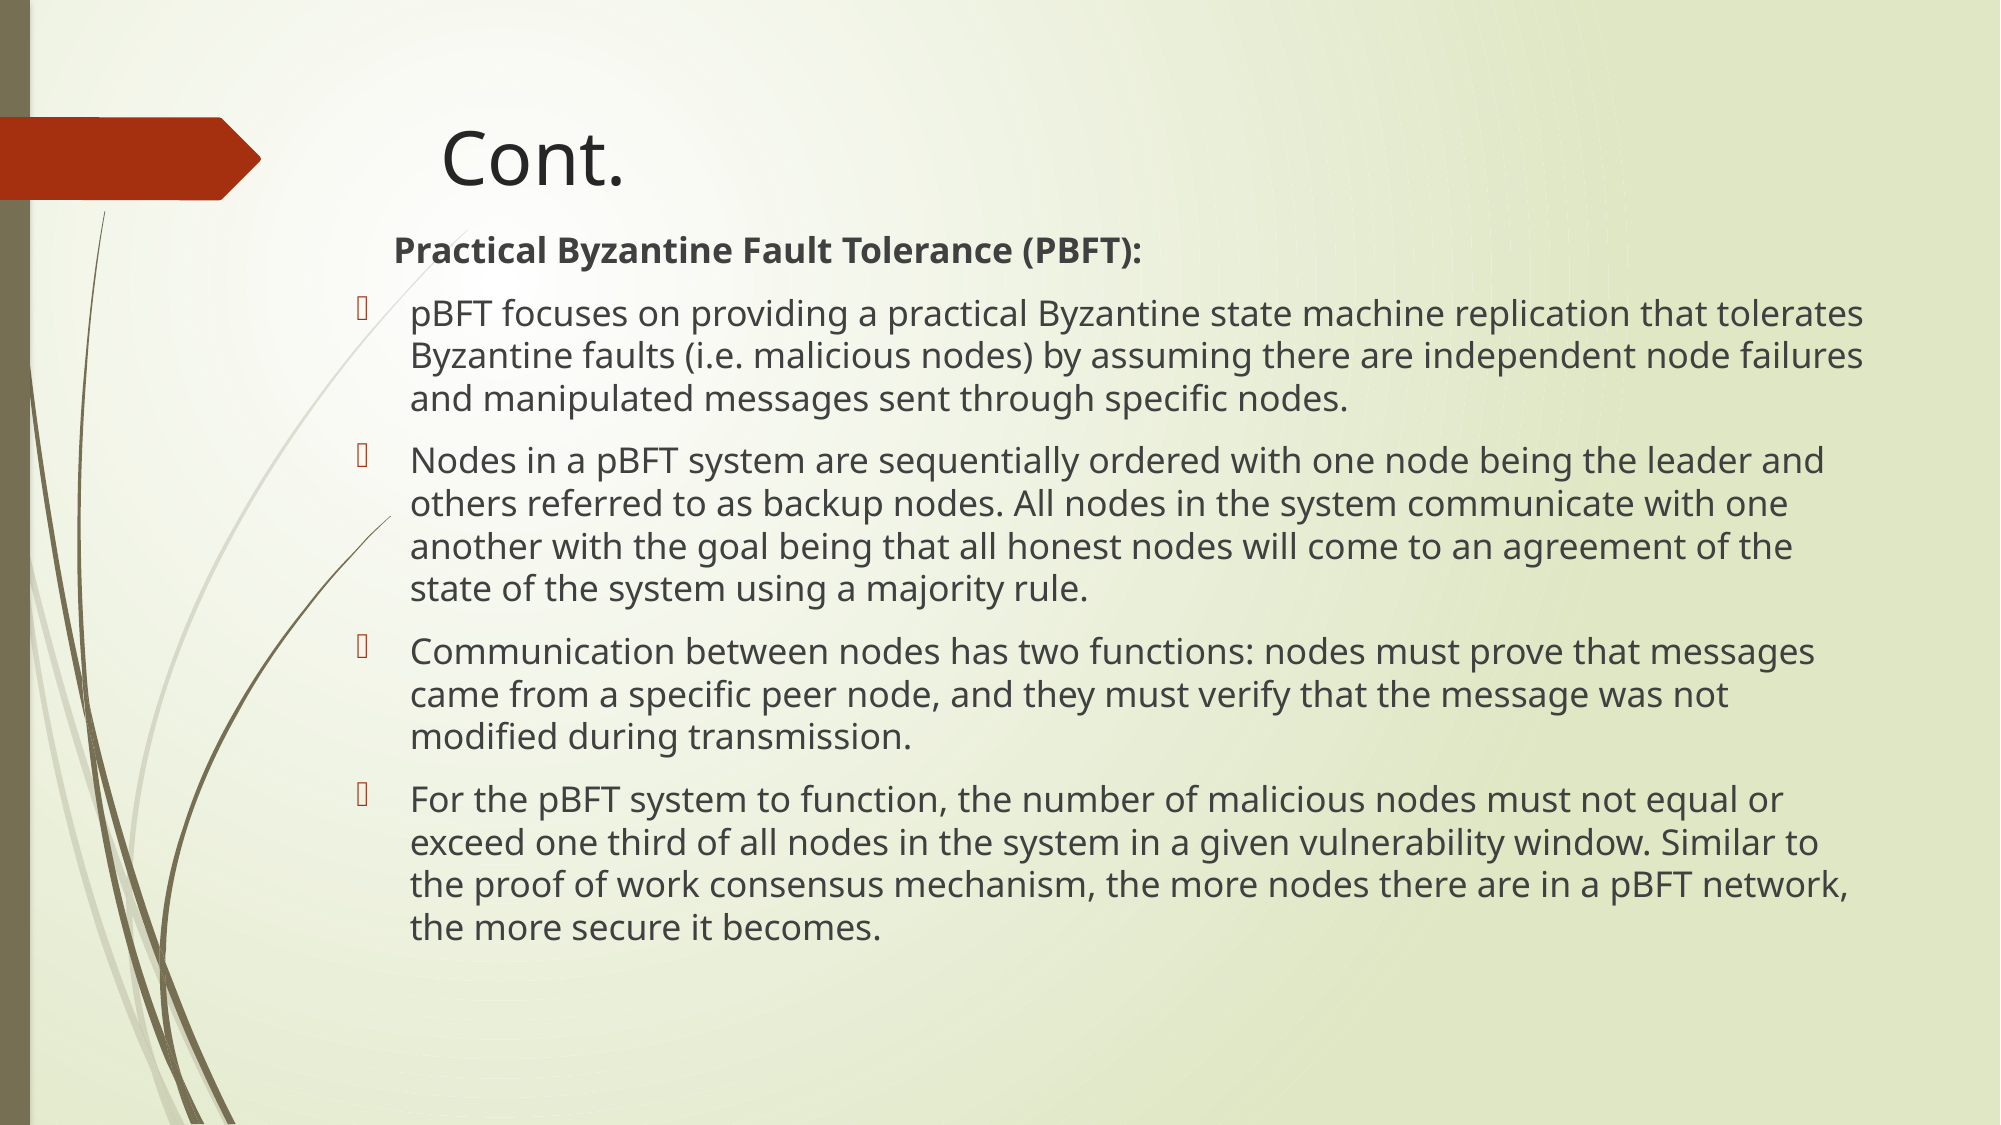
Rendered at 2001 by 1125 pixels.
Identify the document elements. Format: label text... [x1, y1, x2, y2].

title Cont. [425, 102, 1888, 220]
list Practical Byzantine Fault Tolerance (PBFT): pBFT focuses on providing a practical Byzantine state machine replication that tolerates Byzantine faults (i.e. malicious nodes) by assuming there are independent node failures and manipulated messages sent through specific nodes. Nodes in a pBFT system are sequentially ordered with one node being the leader and others referred to as backup nodes. All nodes in the system communicate with one another with the goal being that all honest nodes will come to an agreement of the state of the system using a majority rule. Communication between nodes has two functions: nodes must prove that messages came from a specific peer node, and they must verify that the message was not modified during transmission. For the pBFT system to function, the number of malicious nodes must not equal or exceed one third of all nodes in the system in a given vulnerability window. Similar to the proof of work consensus mechanism, the more nodes there are in a pBFT network, the more secure it becomes. [341, 220, 1888, 970]
